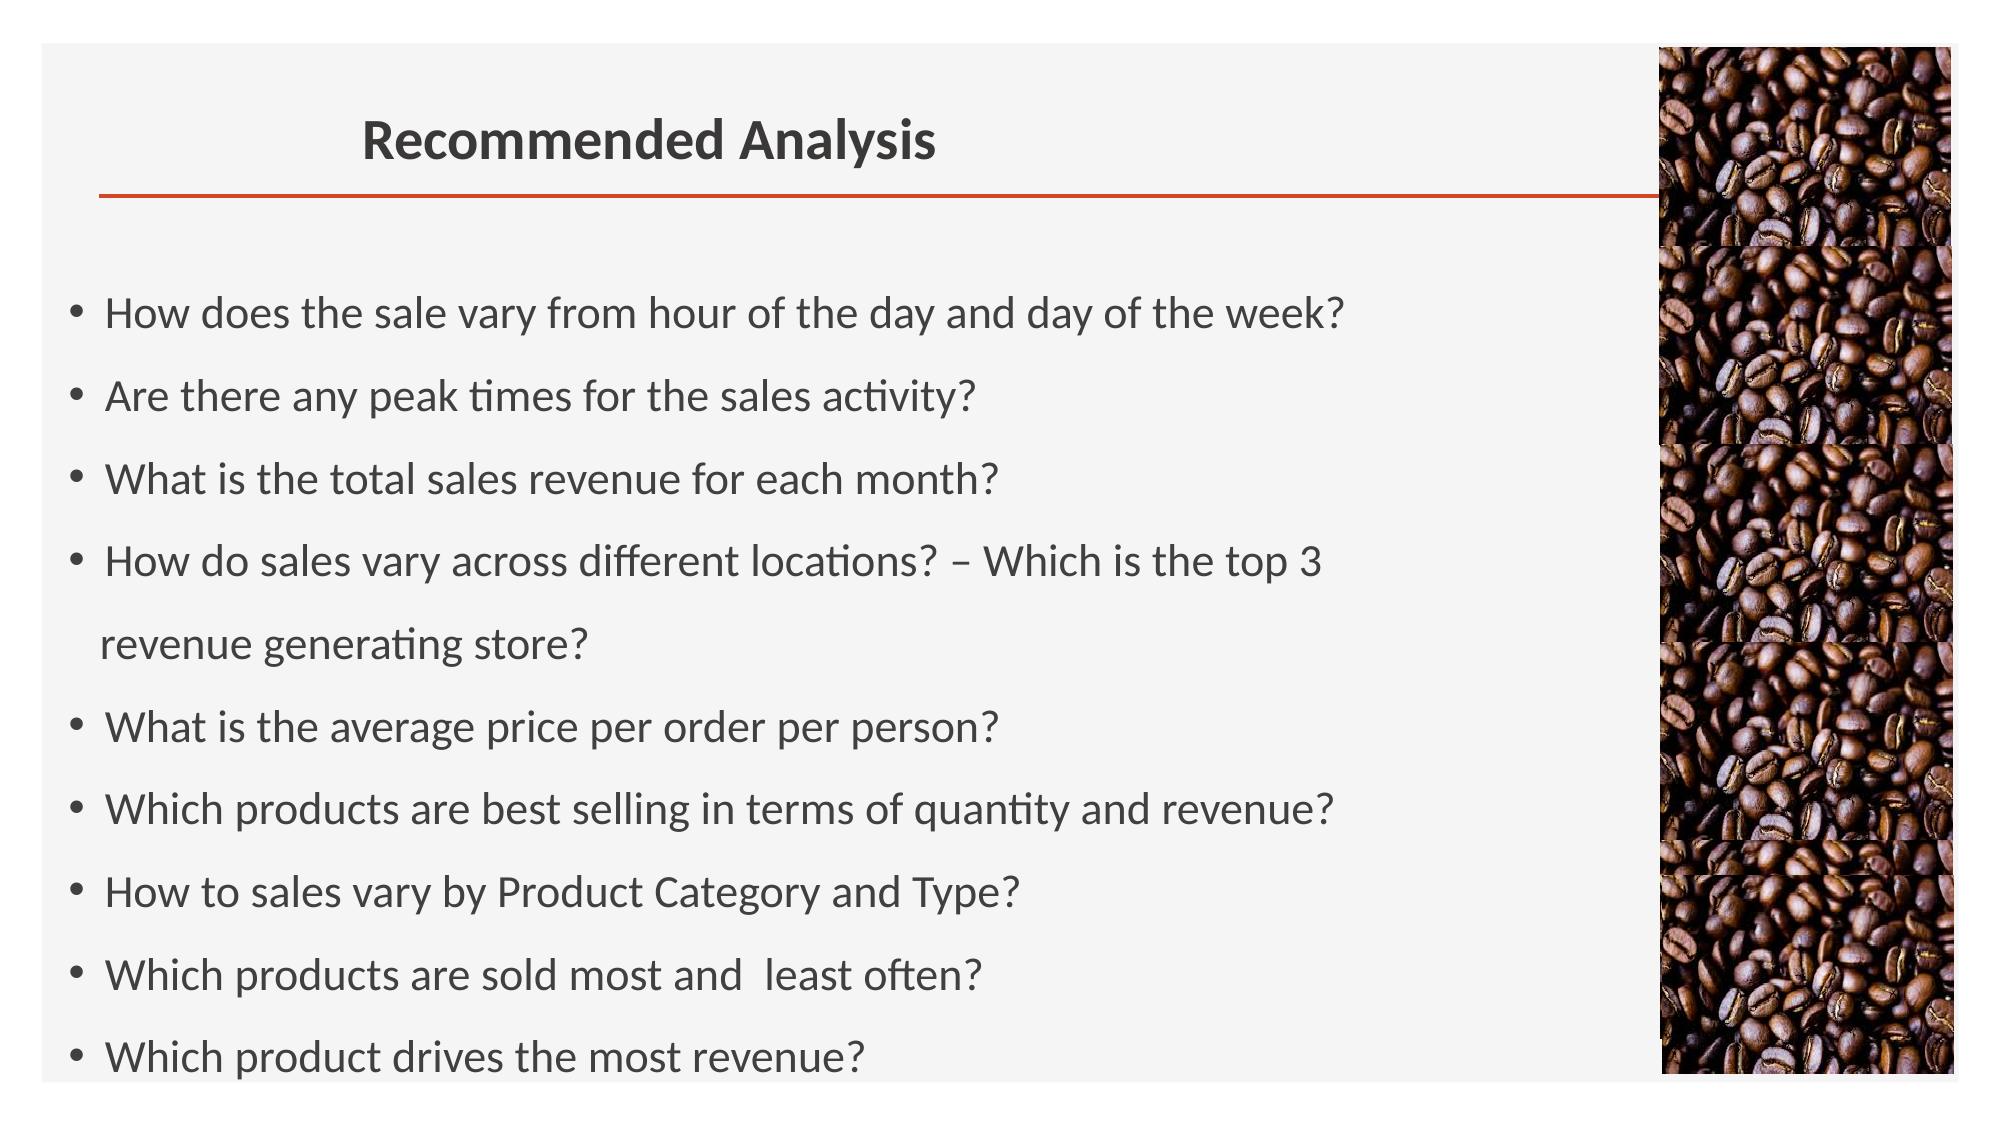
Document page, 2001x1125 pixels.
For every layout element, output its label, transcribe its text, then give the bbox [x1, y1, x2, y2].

picture [1659, 47, 1954, 1075]
text_box How does the sale vary from hour of the day and day of the week? Are there any peak times for the sales activity? What is the total sales revenue for each month? How do sales vary across different locations? – Which is the top 3 revenue generating store? What is the average price per order per person? Which products are best selling in terms of quantity and revenue? How to sales vary by Product Category and Type? Which products are sold most and least often? Which product drives the most revenue? [53, 210, 1660, 1097]
title Recommended Analysis [85, 73, 1214, 179]
